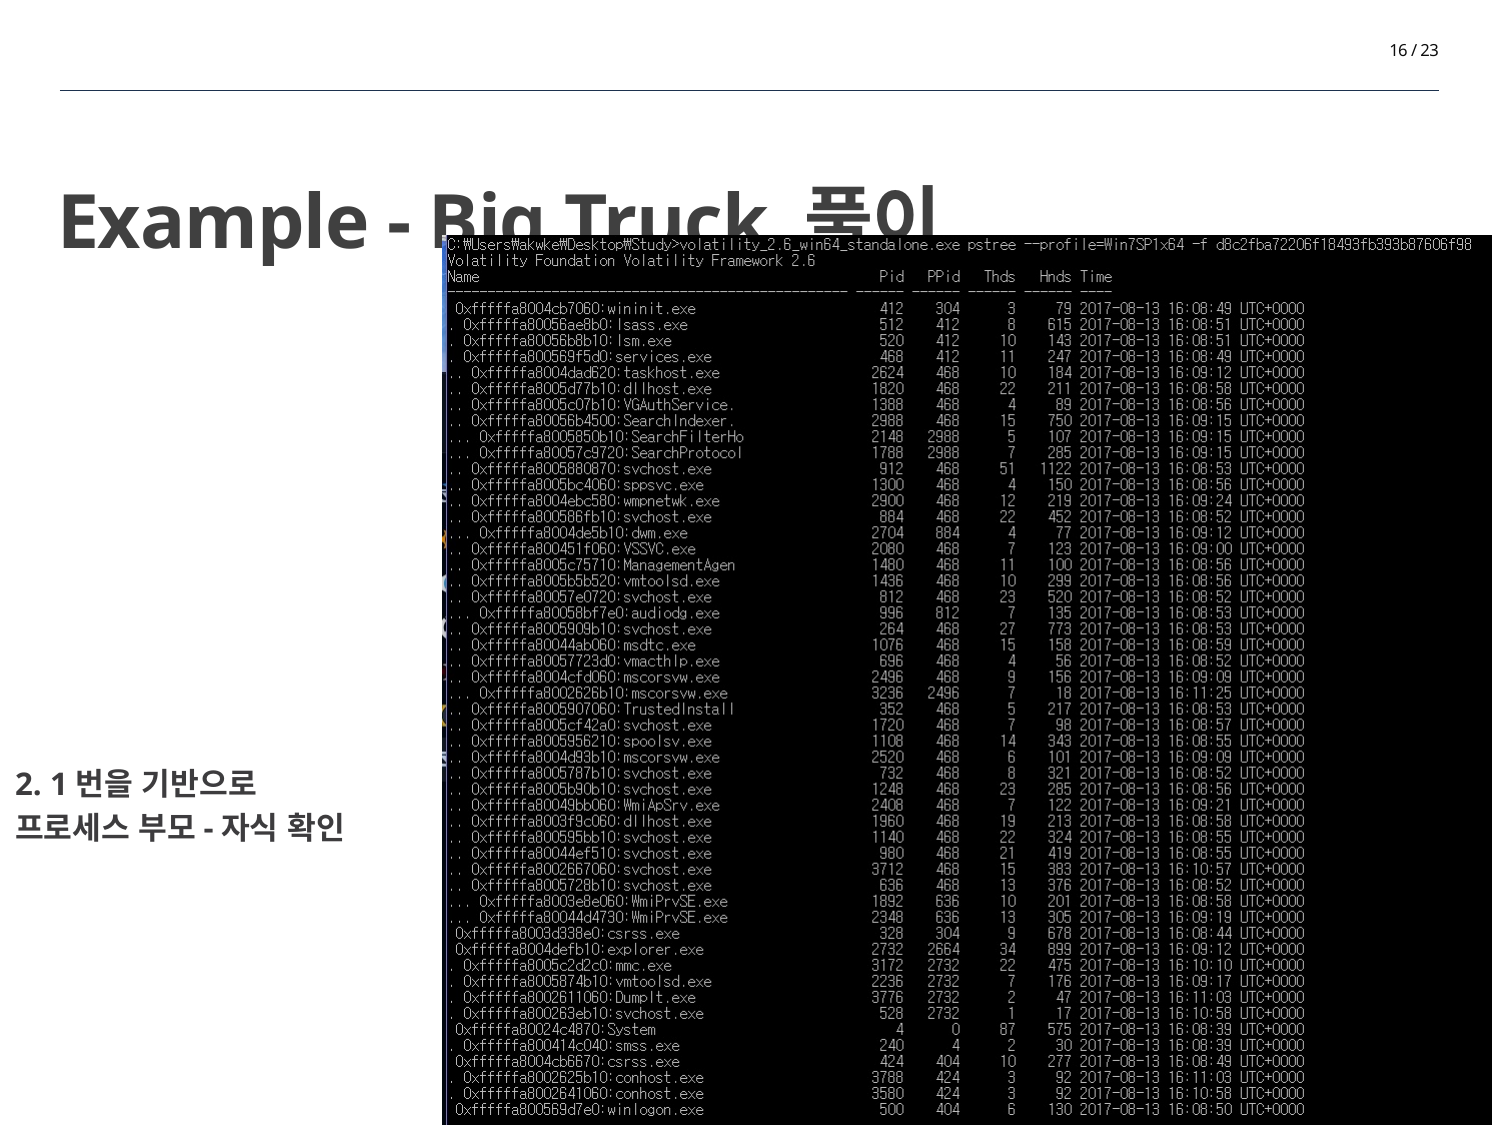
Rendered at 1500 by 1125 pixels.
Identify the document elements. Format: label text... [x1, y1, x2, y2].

text_box 2. 1번을 기반으로 프로세스 부모-자식 확인 [0, 720, 437, 869]
title Example - Big Truck 풀이 [42, 102, 1438, 268]
picture [442, 235, 1493, 1125]
text_box 16 / 23 [1193, 32, 1454, 70]
